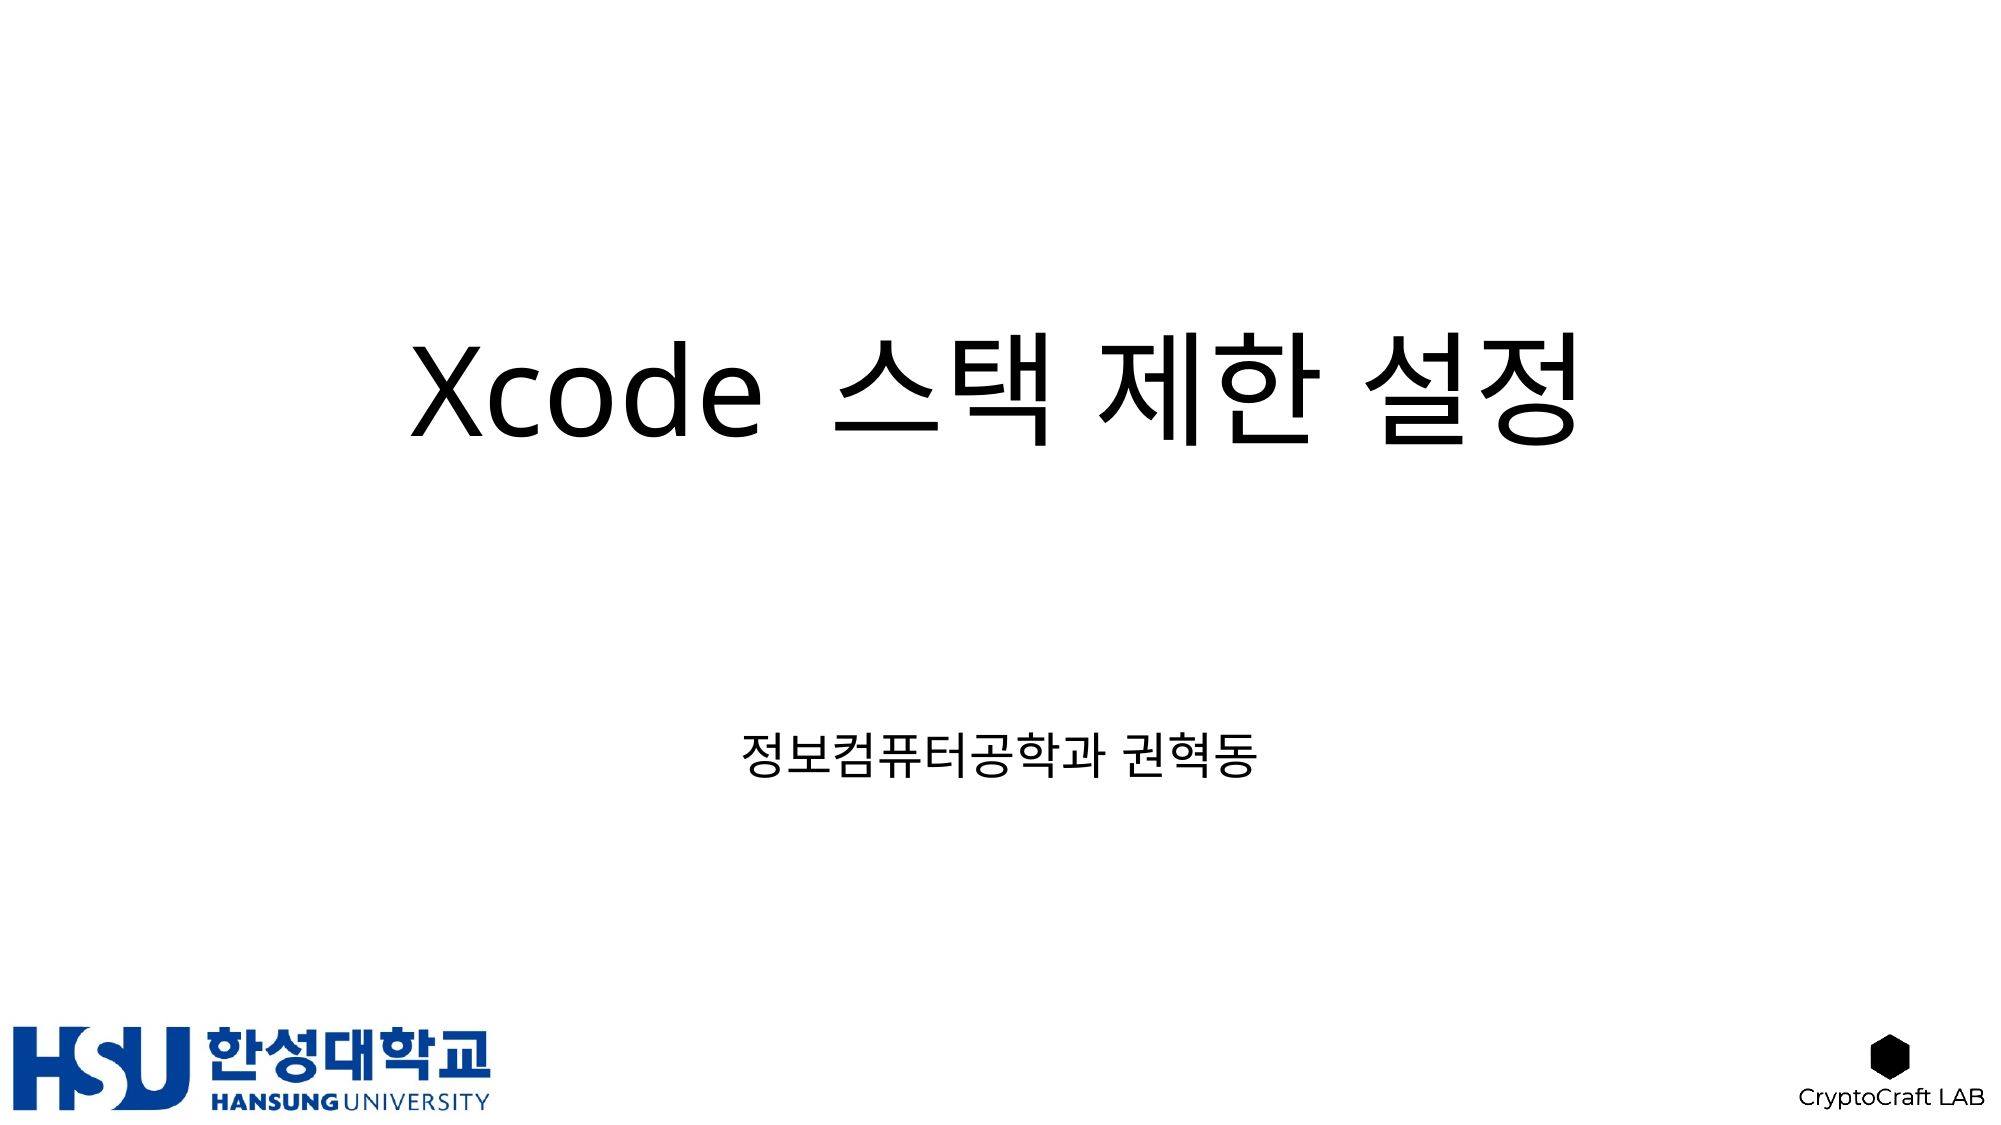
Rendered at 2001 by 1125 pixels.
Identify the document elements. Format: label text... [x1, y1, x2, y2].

picture [4, 1016, 501, 1122]
subtitle 정보컴퓨터공학과 권혁동 [0, 622, 2000, 895]
picture [1784, 1019, 2000, 1125]
title Xcode 스택 제한 설정 [0, 200, 2000, 593]
